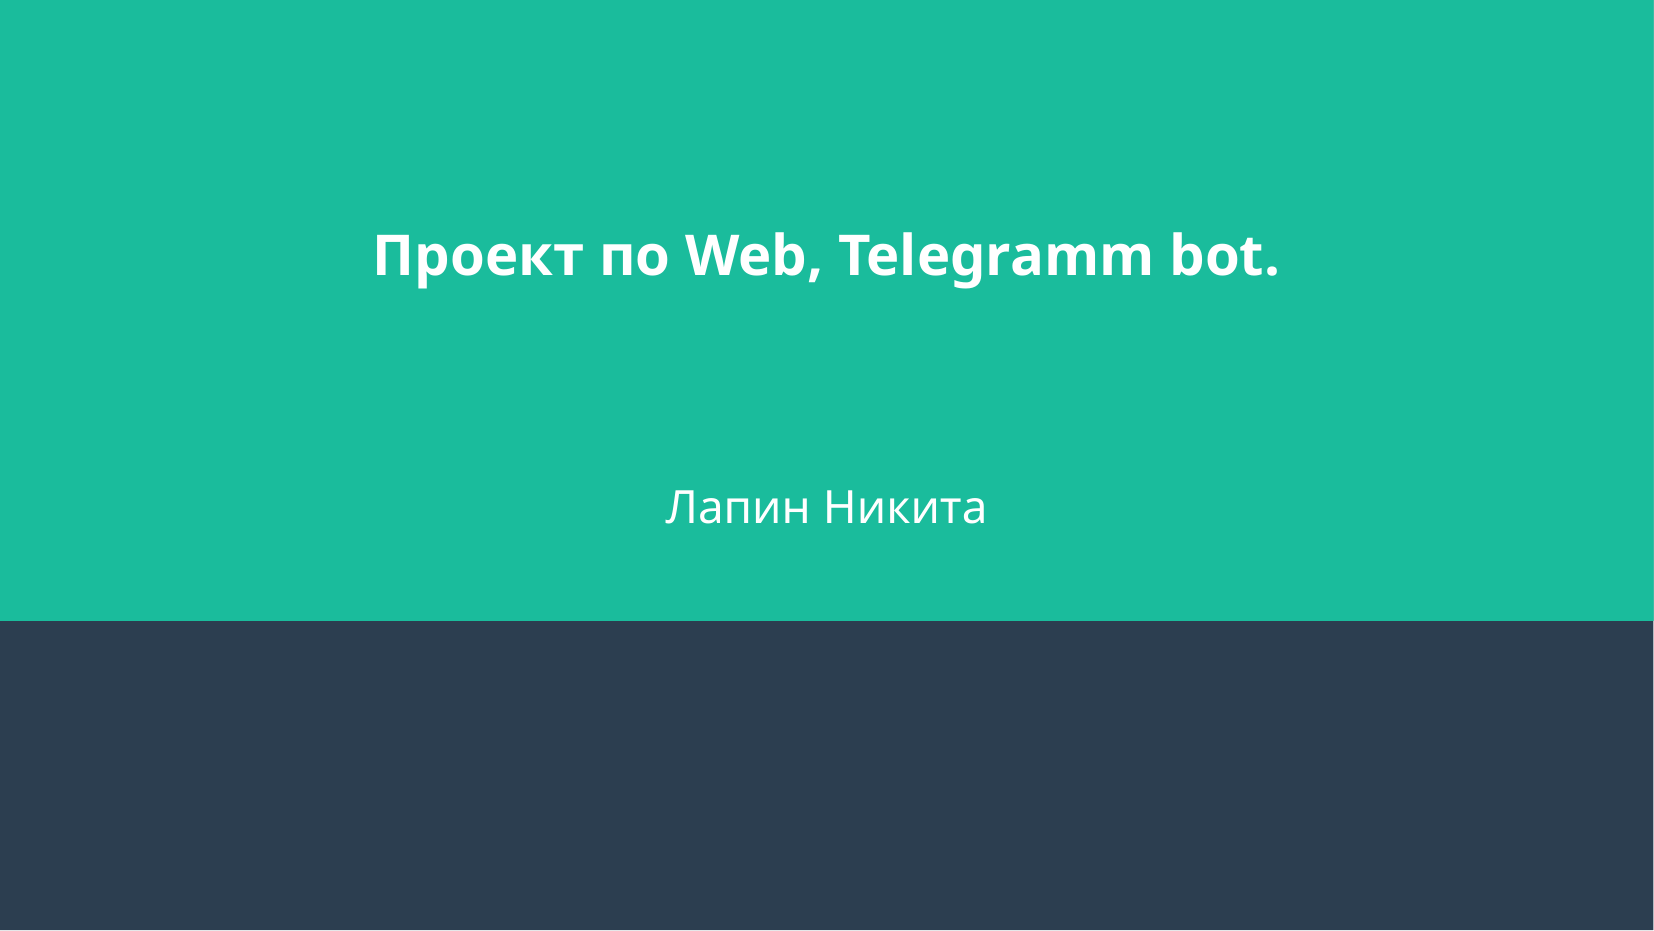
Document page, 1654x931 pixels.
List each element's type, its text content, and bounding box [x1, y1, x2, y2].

subtitle Лапин Никита [59, 383, 1595, 628]
title Проект по Web, Telegramm bot. [59, 175, 1595, 296]
